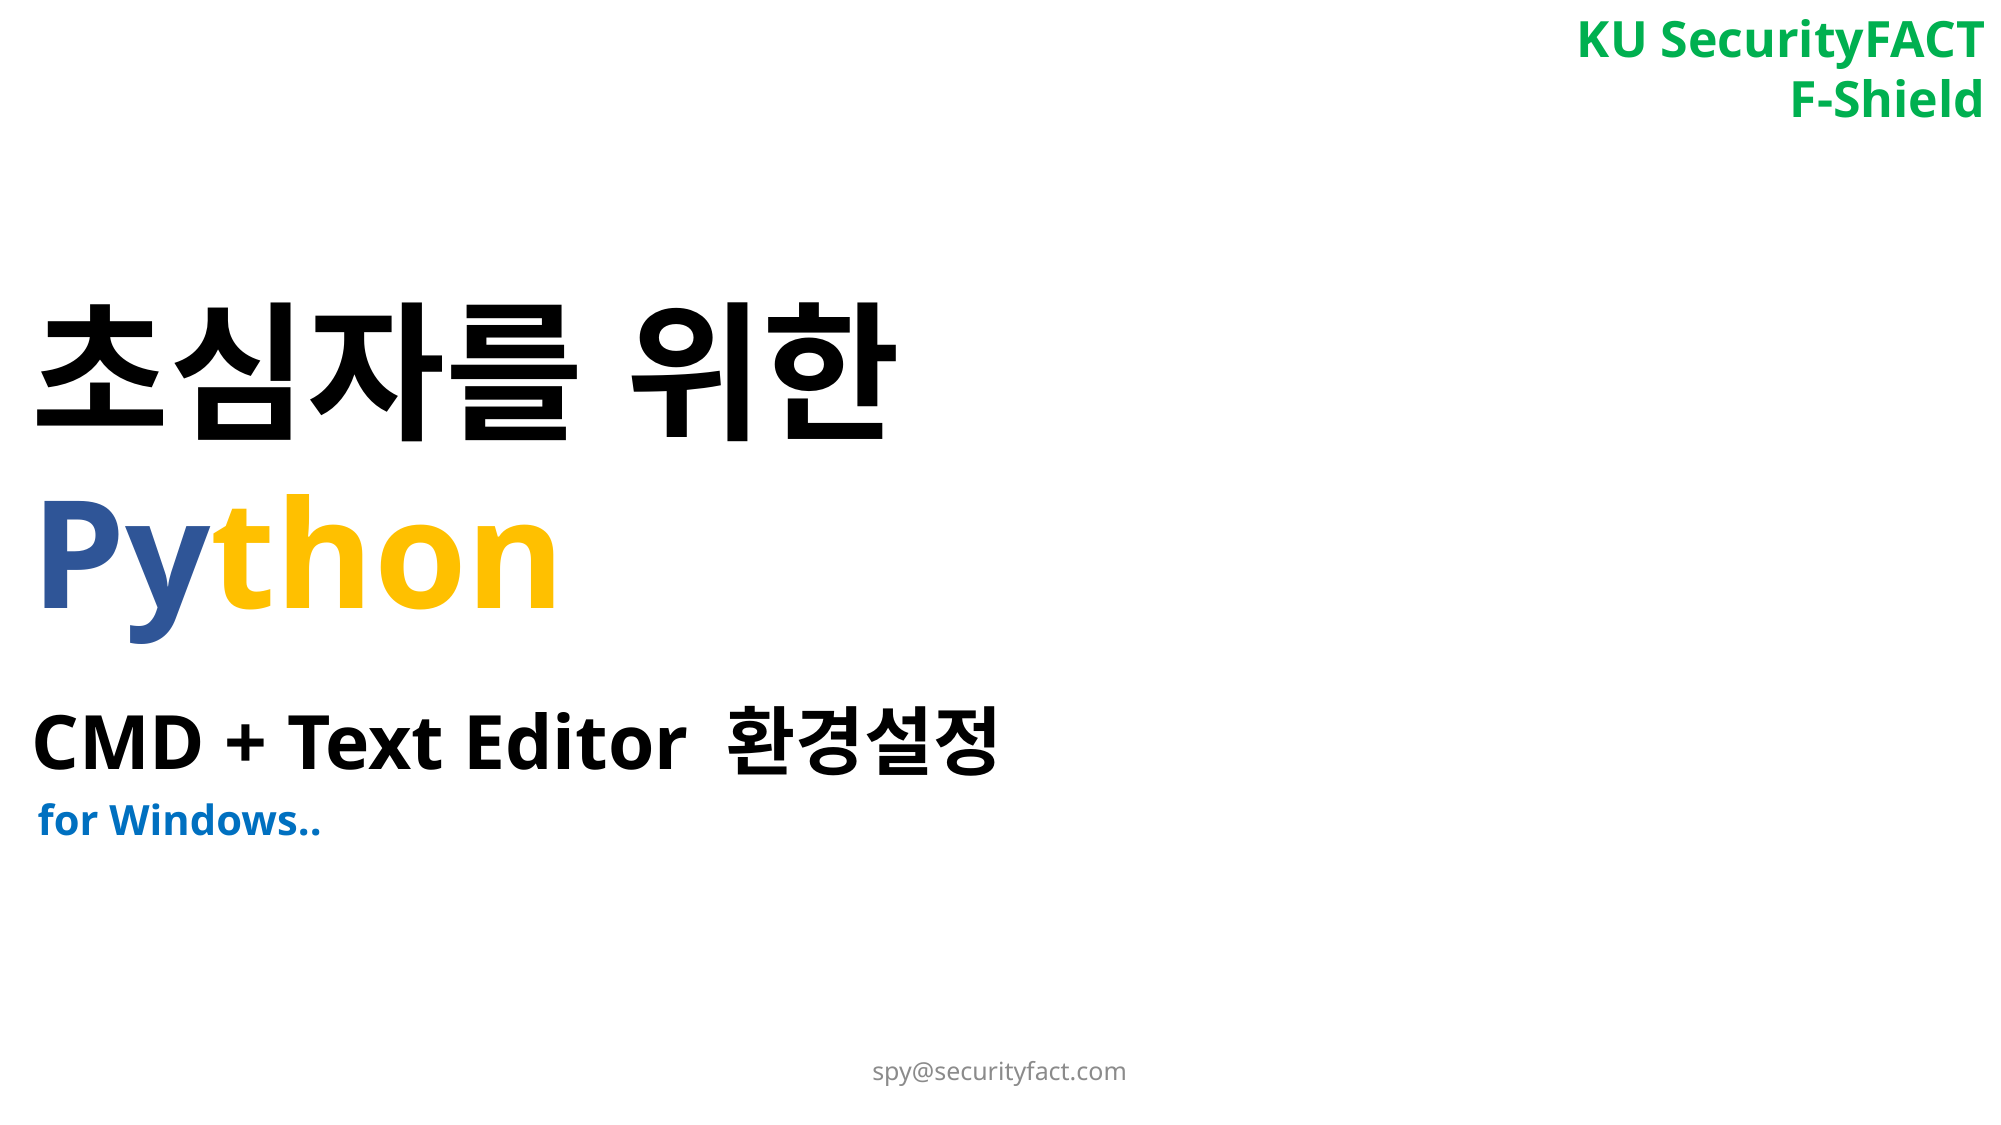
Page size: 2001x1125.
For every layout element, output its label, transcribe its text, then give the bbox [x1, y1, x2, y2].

text_box CMD + Text Editor 환경설정 [16, 686, 1177, 792]
text_box 초심자를 위한 Python [16, 270, 1350, 646]
text_box KU SecurityFACT F-Shield [1541, 0, 2000, 135]
text_box for Windows.. [22, 786, 978, 852]
footer spy@securityfact.com [662, 1042, 1338, 1103]
